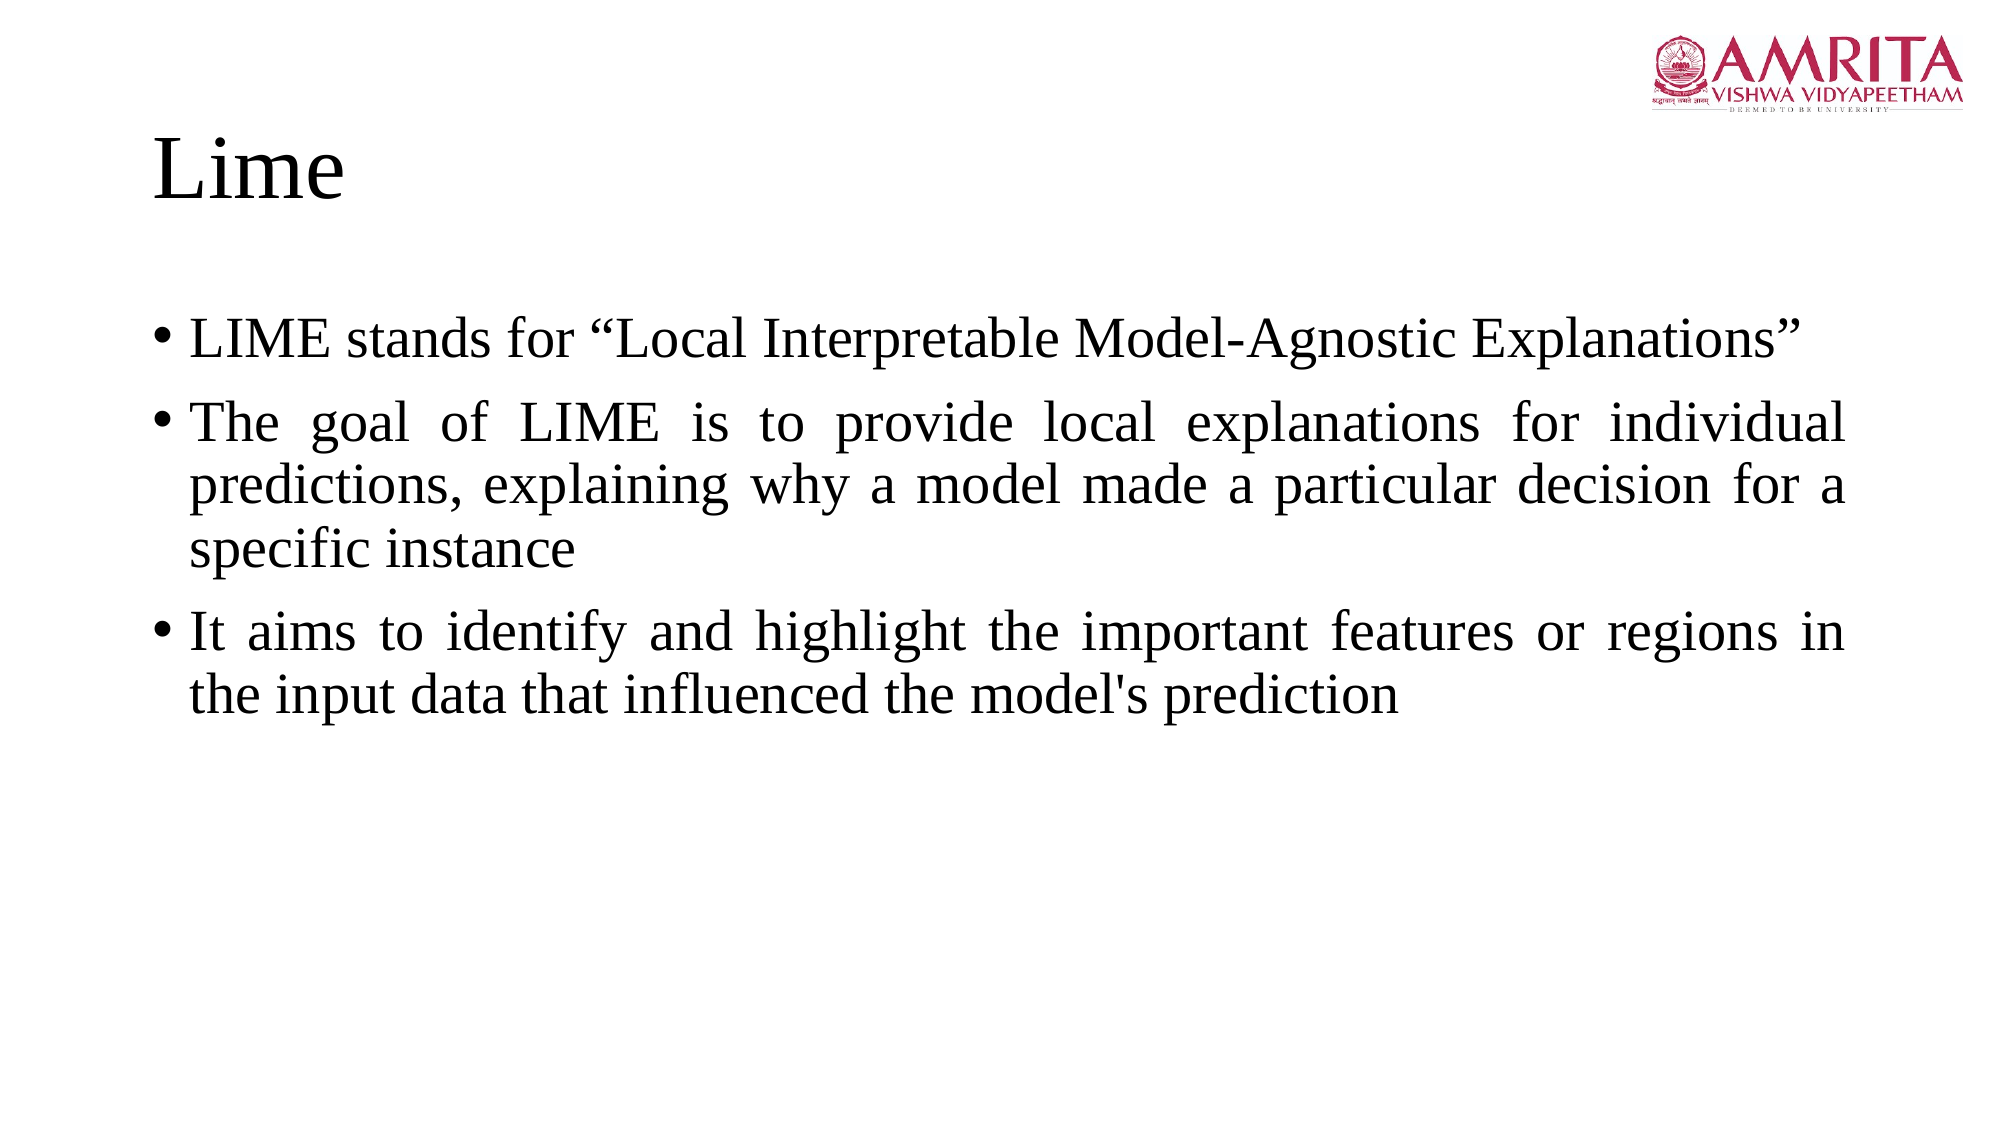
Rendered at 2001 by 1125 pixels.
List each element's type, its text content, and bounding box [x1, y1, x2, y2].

title Lime [137, 59, 1863, 278]
picture [1651, 35, 1963, 112]
list LIME stands for “Local Interpretable Model-Agnostic Explanations” The goal of LIME is to provide local explanations for individual predictions, explaining why a model made a particular decision for a specific instance It aims to identify and highlight the important features or regions in the input data that influenced the model's prediction [137, 299, 1863, 1014]
